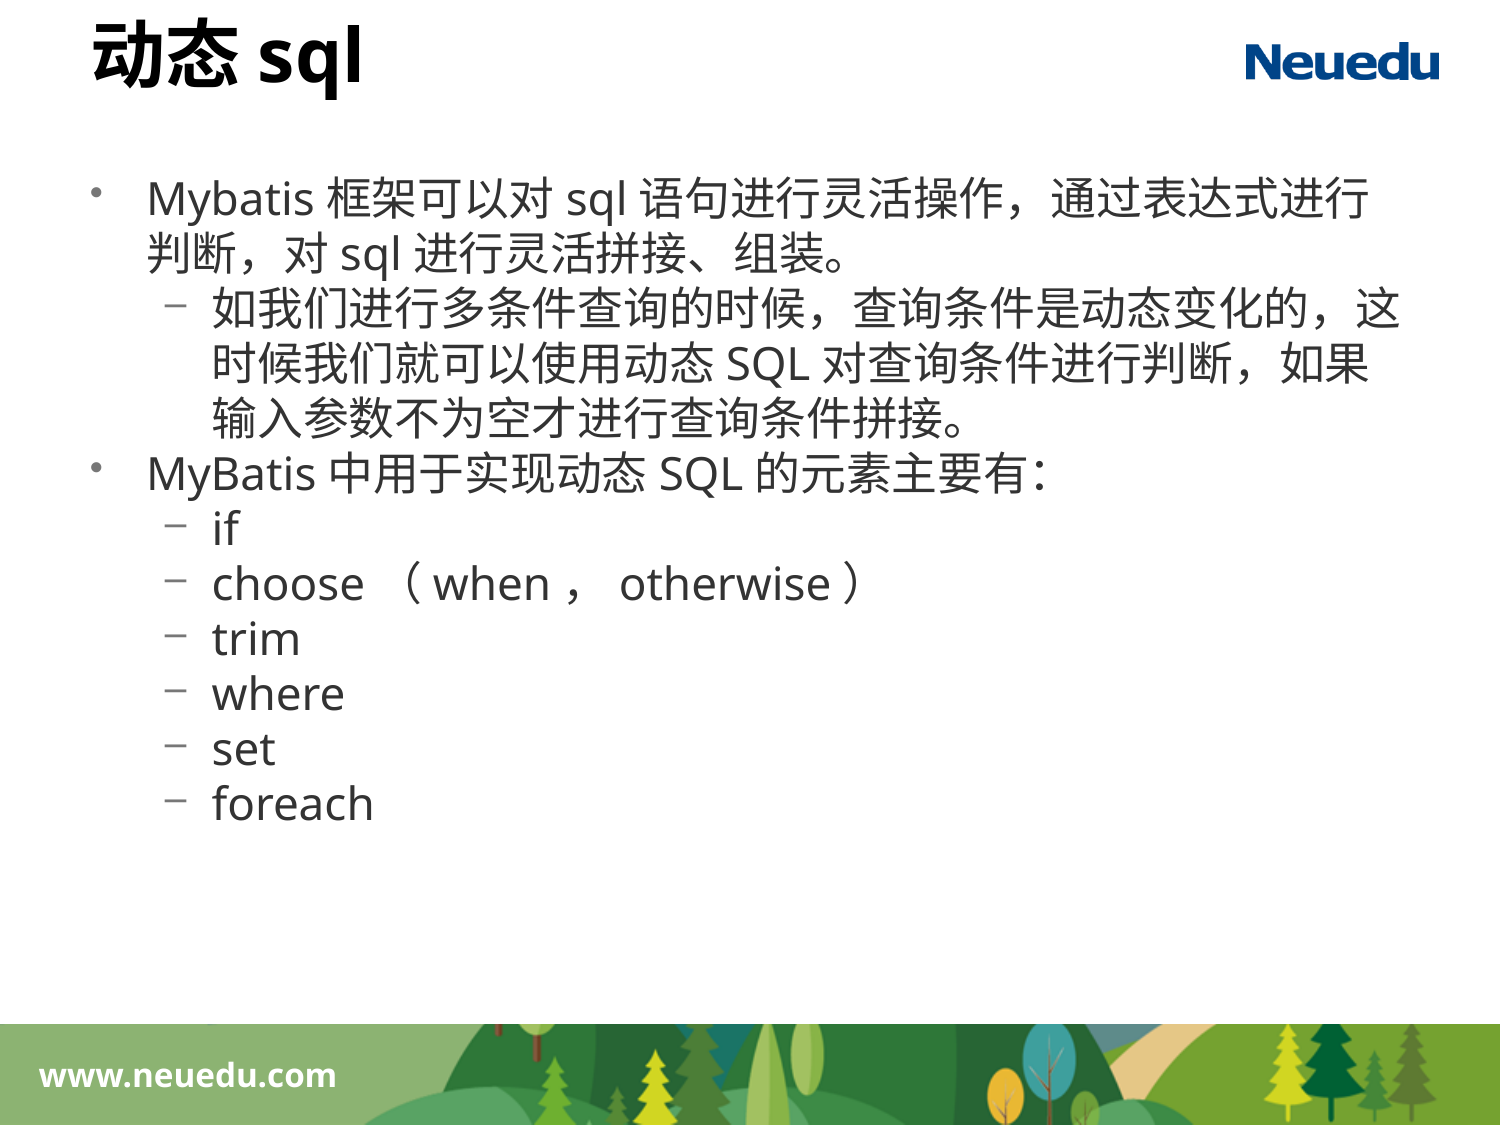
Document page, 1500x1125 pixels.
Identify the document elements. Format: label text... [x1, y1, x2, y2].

list Mybatis框架可以对sql语句进行灵活操作，通过表达式进行判断，对sql进行灵活拼接、组装。 如我们进行多条件查询的时候，查询条件是动态变化的，这时候我们就可以使用动态SQL对查询条件进行判断，如果输入参数不为空才进行查询条件拼接。 MyBatis中用于实现动态SQL的元素主要有： if choose（when，otherwise） trim where set foreach [75, 162, 1425, 1005]
picture [1246, 42, 1439, 80]
title 动态sql [75, 45, 1425, 150]
picture [0, 1024, 1500, 1125]
